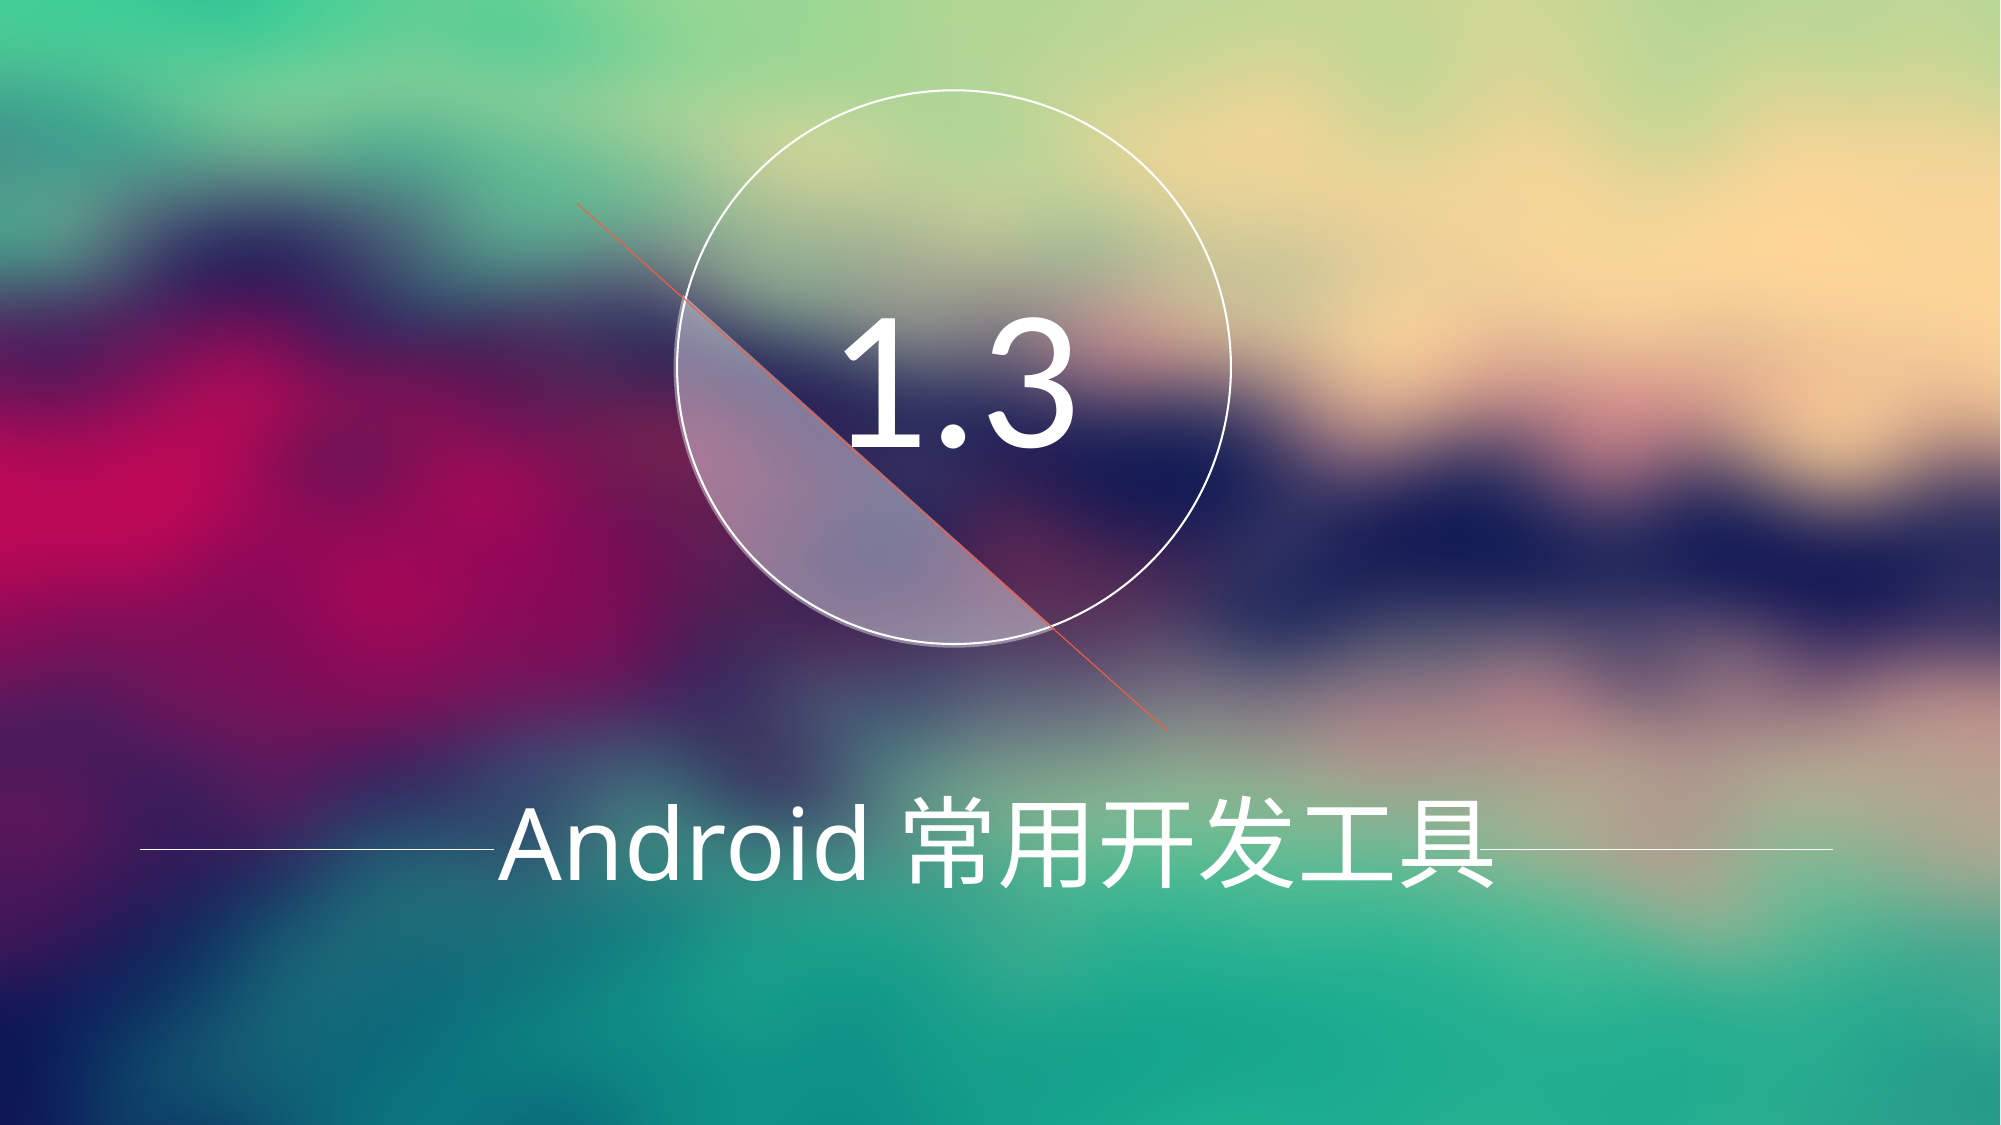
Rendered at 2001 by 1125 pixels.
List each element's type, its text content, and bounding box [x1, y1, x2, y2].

text_box Android常用开发工具 [484, 773, 1512, 908]
text_box 1.3 [729, 89, 1232, 546]
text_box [576, 203, 1167, 731]
picture [0, 0, 2001, 1125]
